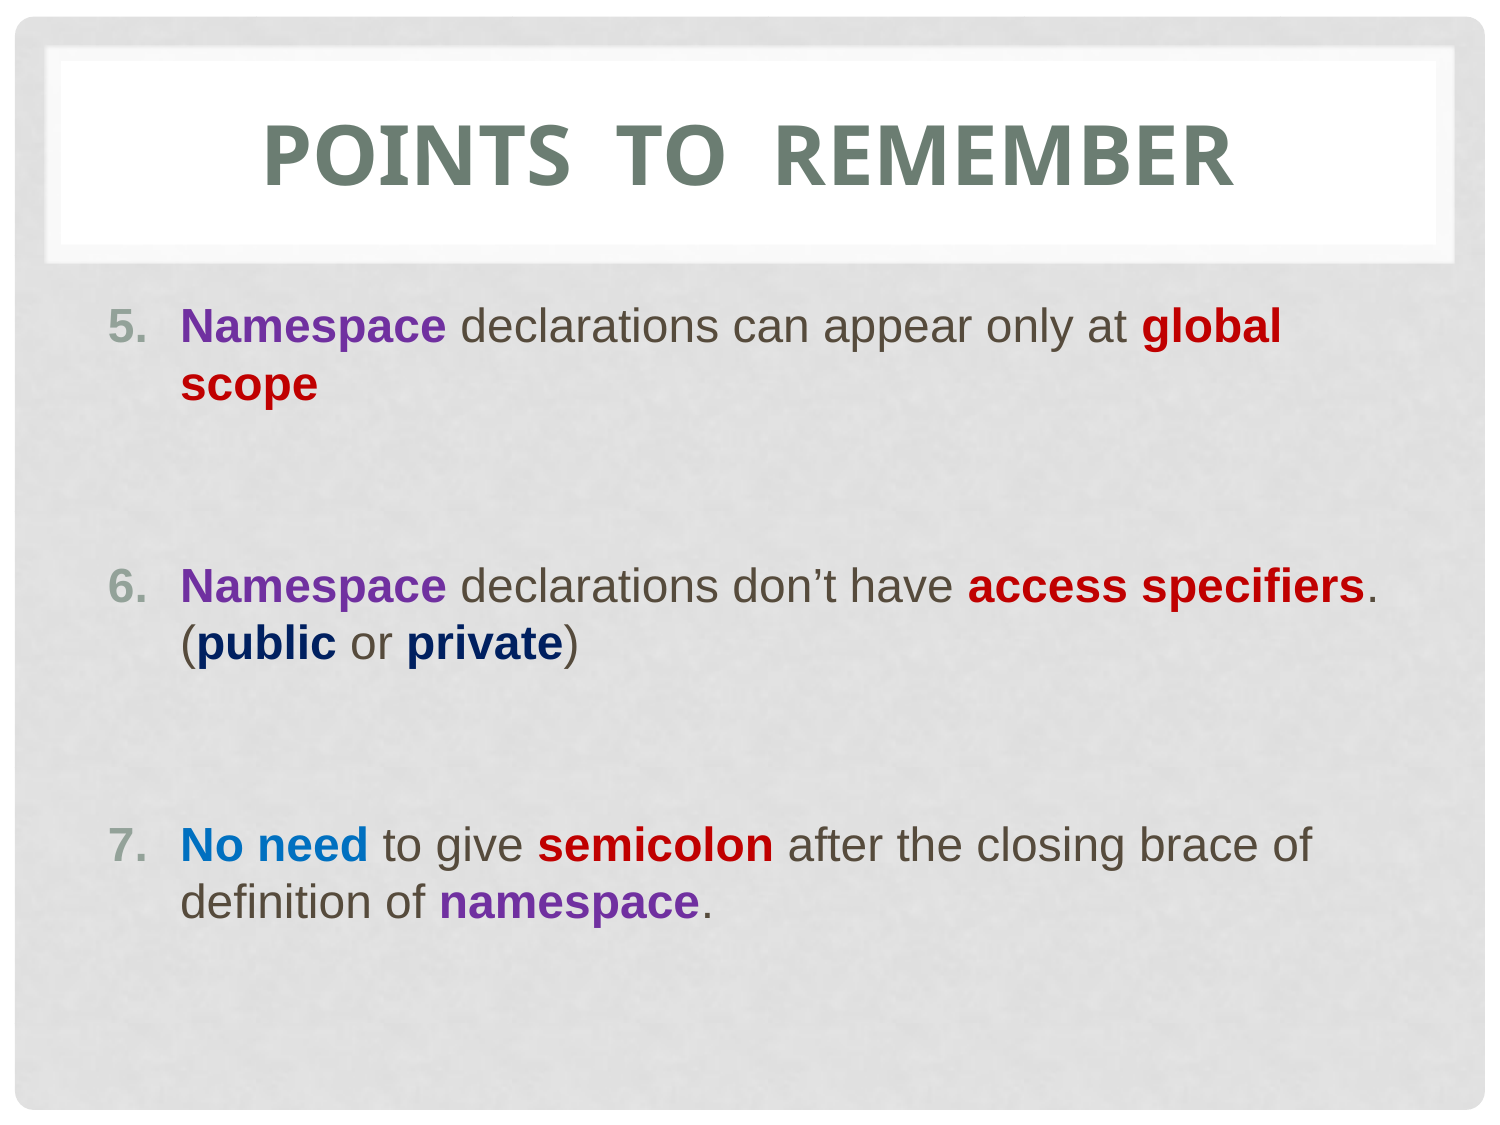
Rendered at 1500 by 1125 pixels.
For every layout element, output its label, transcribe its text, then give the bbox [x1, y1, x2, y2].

list Namespace declarations can appear only at global scope Namespace declarations don’t have access specifiers. (public or private) No need to give semicolon after the closing brace of definition of namespace. [75, 287, 1425, 1005]
title Points to remember [69, 66, 1425, 238]
